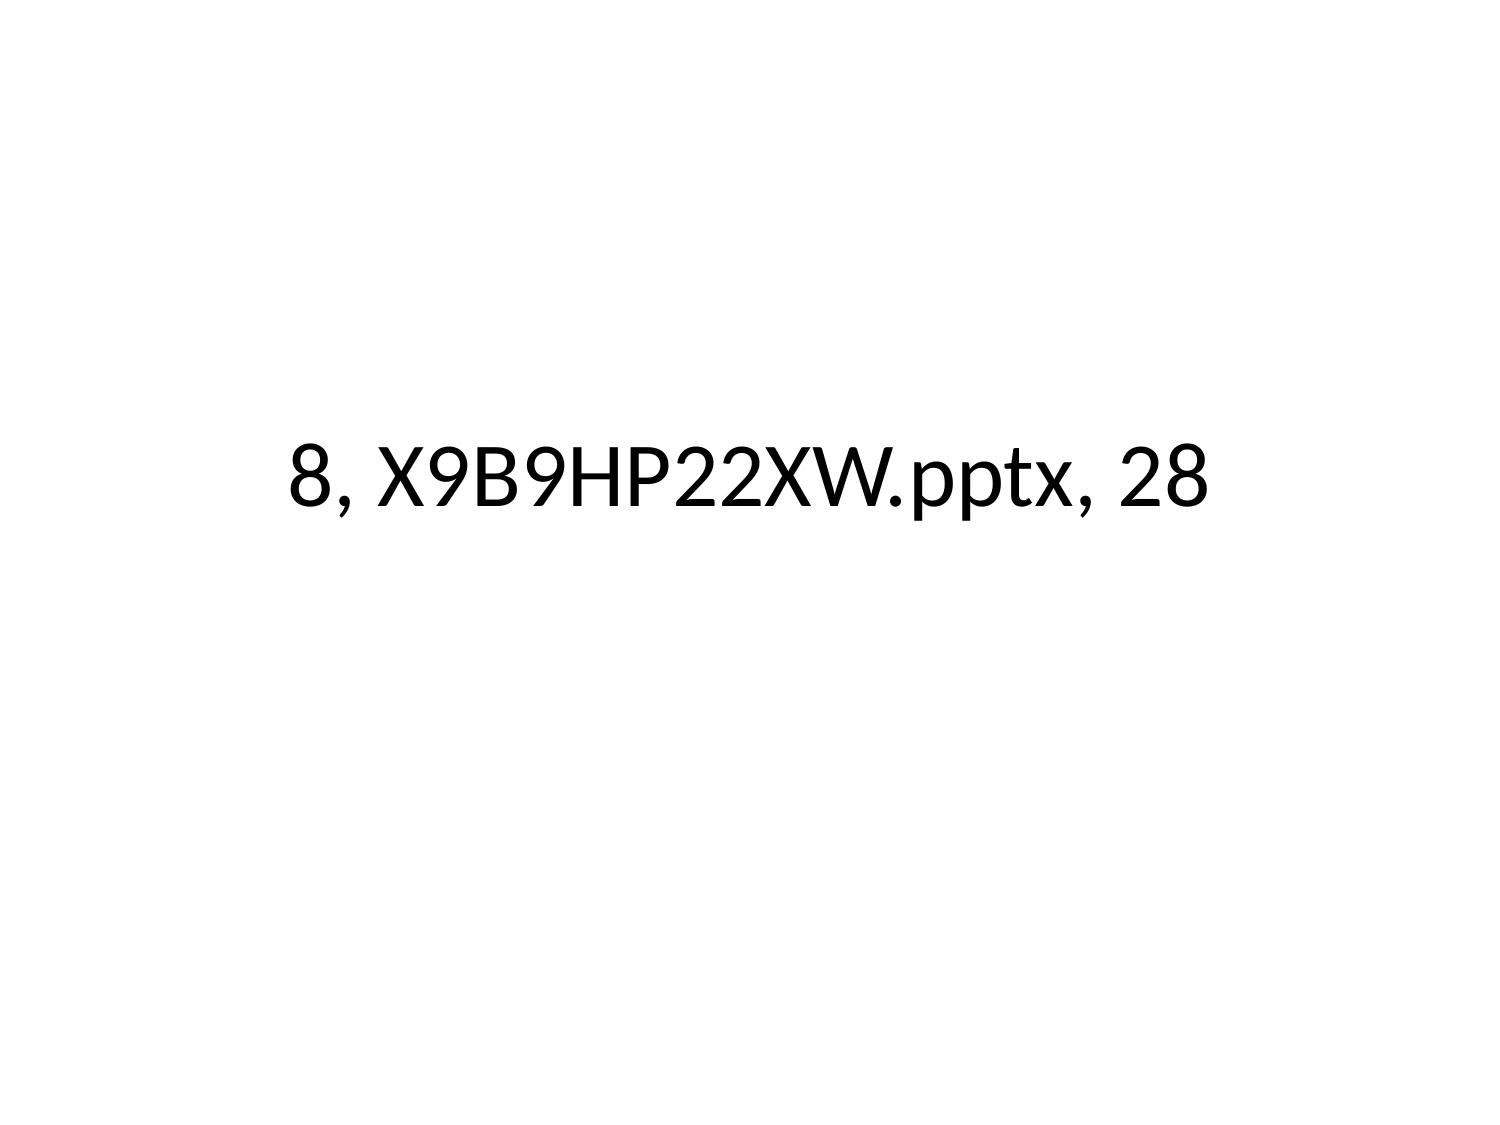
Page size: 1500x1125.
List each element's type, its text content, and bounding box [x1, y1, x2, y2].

title 8, X9B9HP22XW.pptx, 28 [112, 349, 1388, 591]
